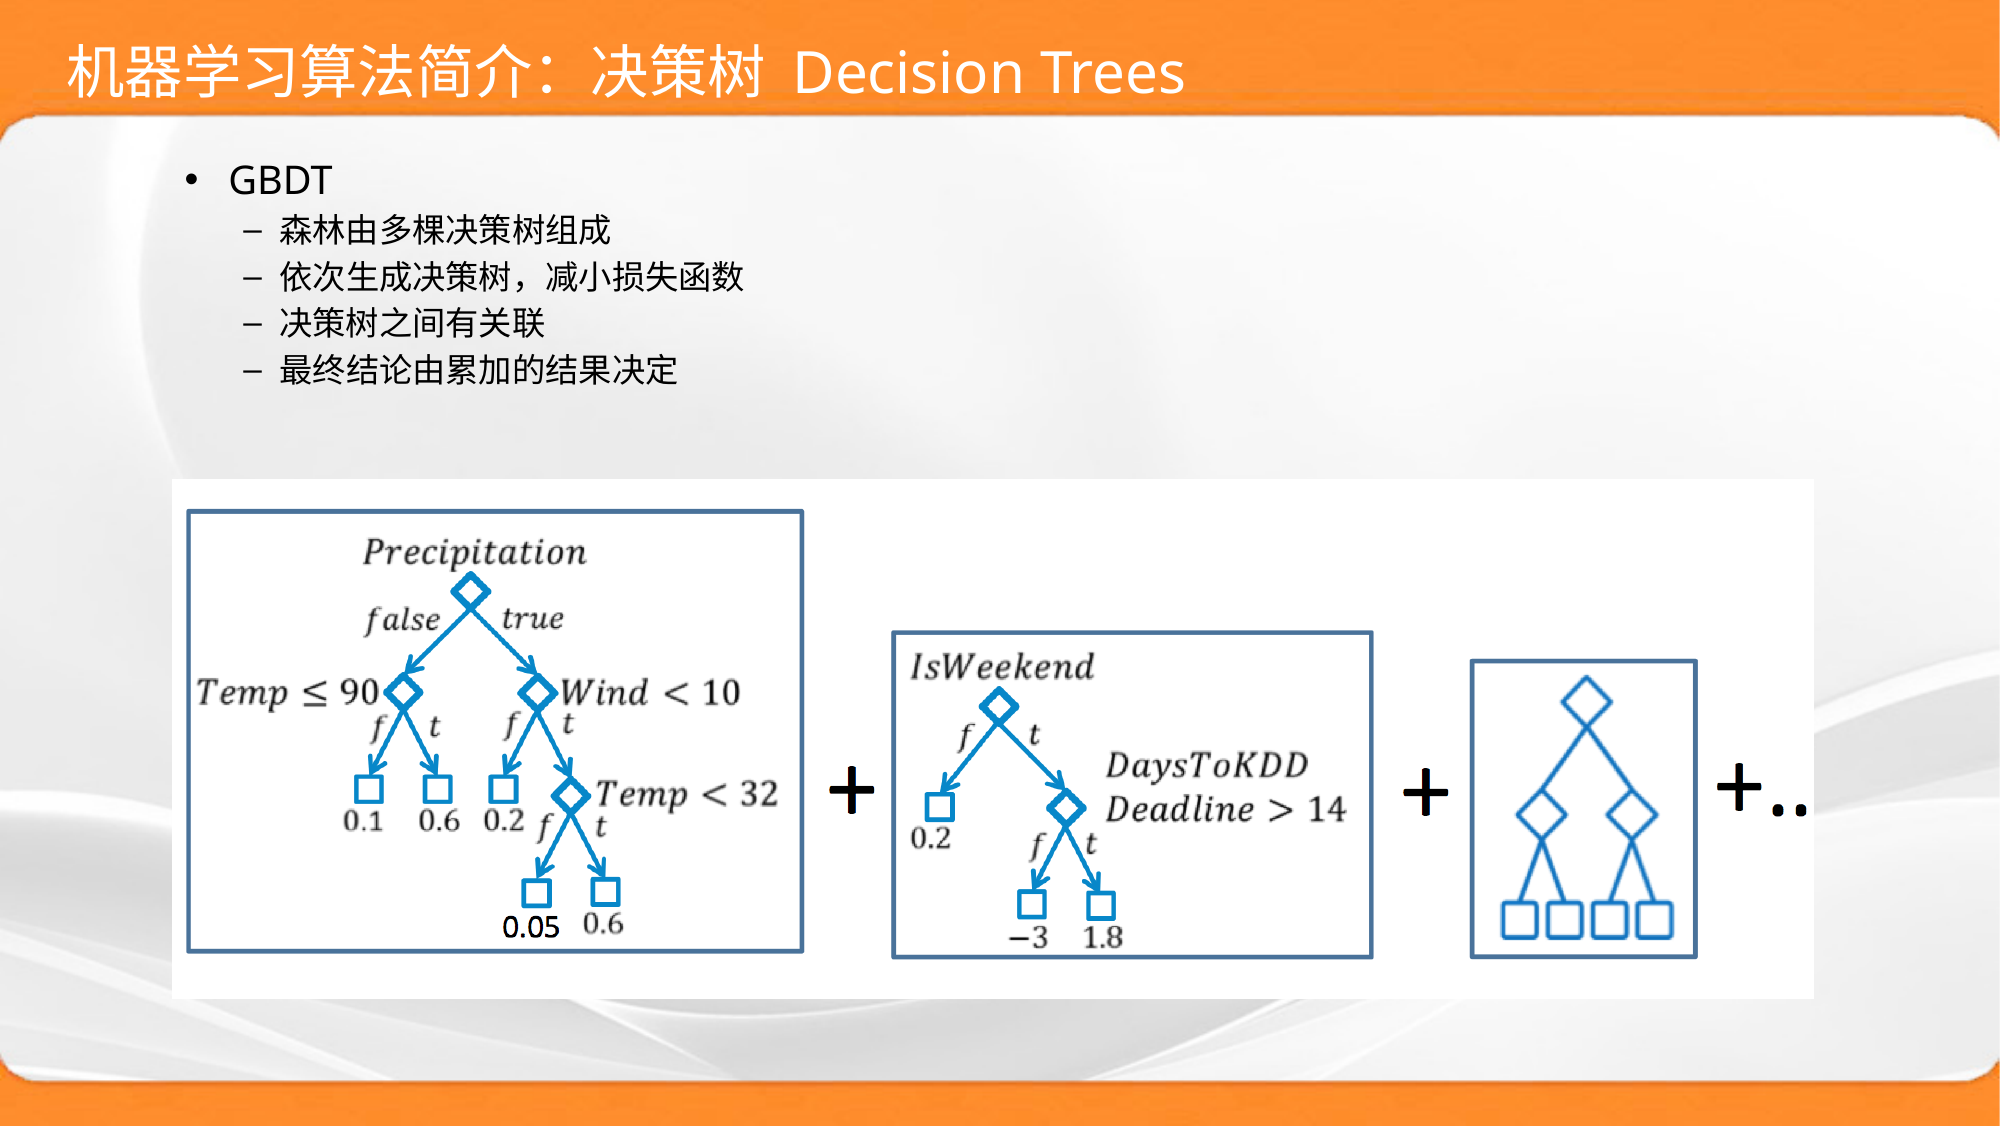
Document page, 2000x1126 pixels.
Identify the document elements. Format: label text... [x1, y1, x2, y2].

list 随机森林 Random Forest 随机方式建立森林 森林是有多棵决策树组成 决策树之间无关联 最终结论由投票决定 [160, 151, 2000, 1045]
title 机器学习算法简介：决策树 Decision Trees [54, 23, 1788, 117]
picture [0, 0, 2000, 1126]
picture [172, 479, 1814, 999]
text_box GBDT 森林由多棵决策树组成 依次生成决策树，减小损失函数 决策树之间有关联 最终结论由累加的结果决定 [172, 149, 1295, 479]
